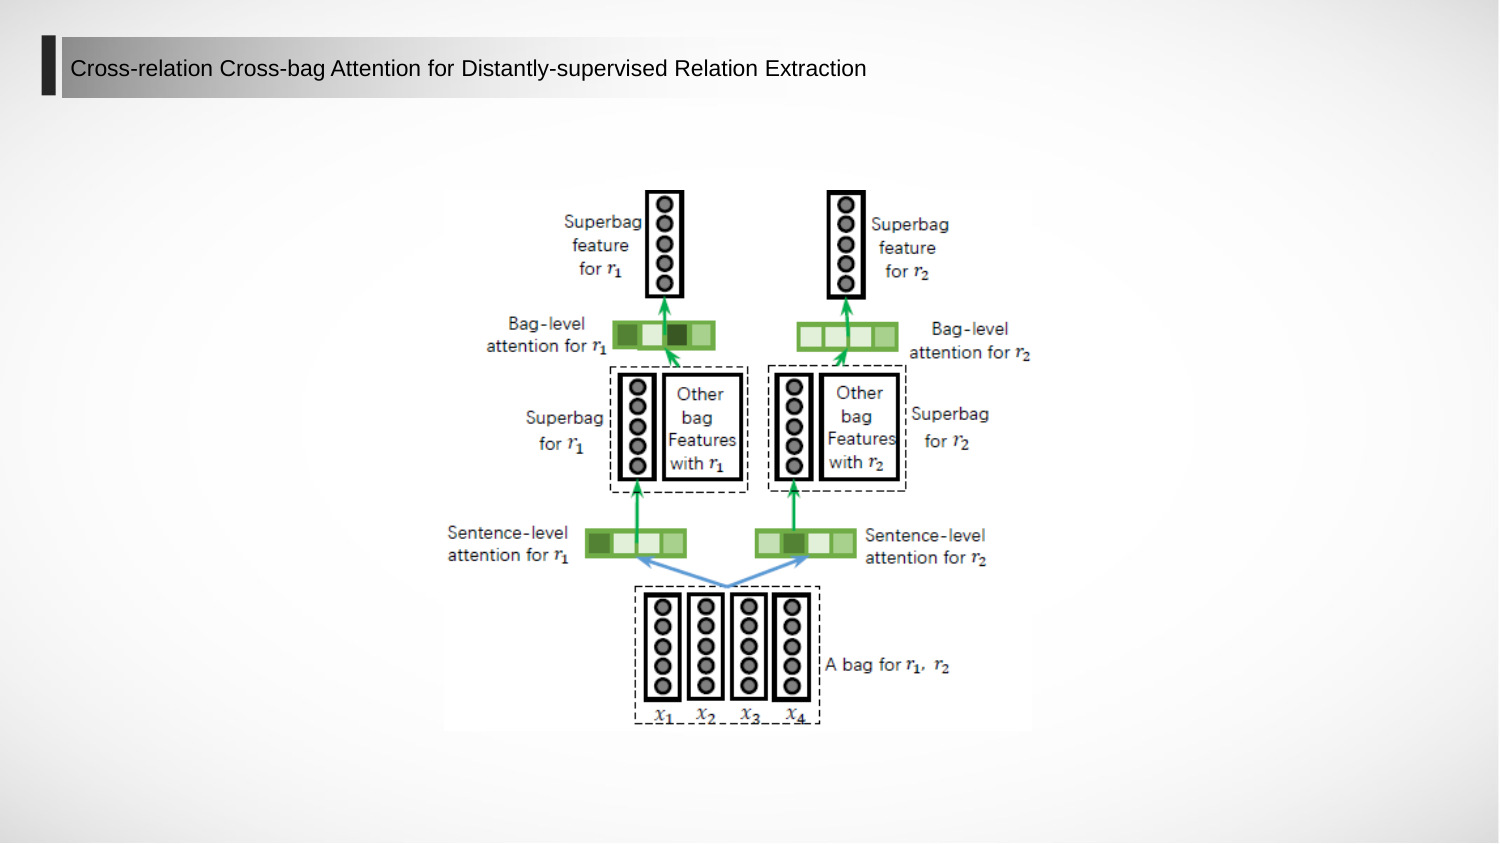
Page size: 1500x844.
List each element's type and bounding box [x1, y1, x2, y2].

picture [0, 0, 1500, 844]
text_box [41, 35, 884, 98]
